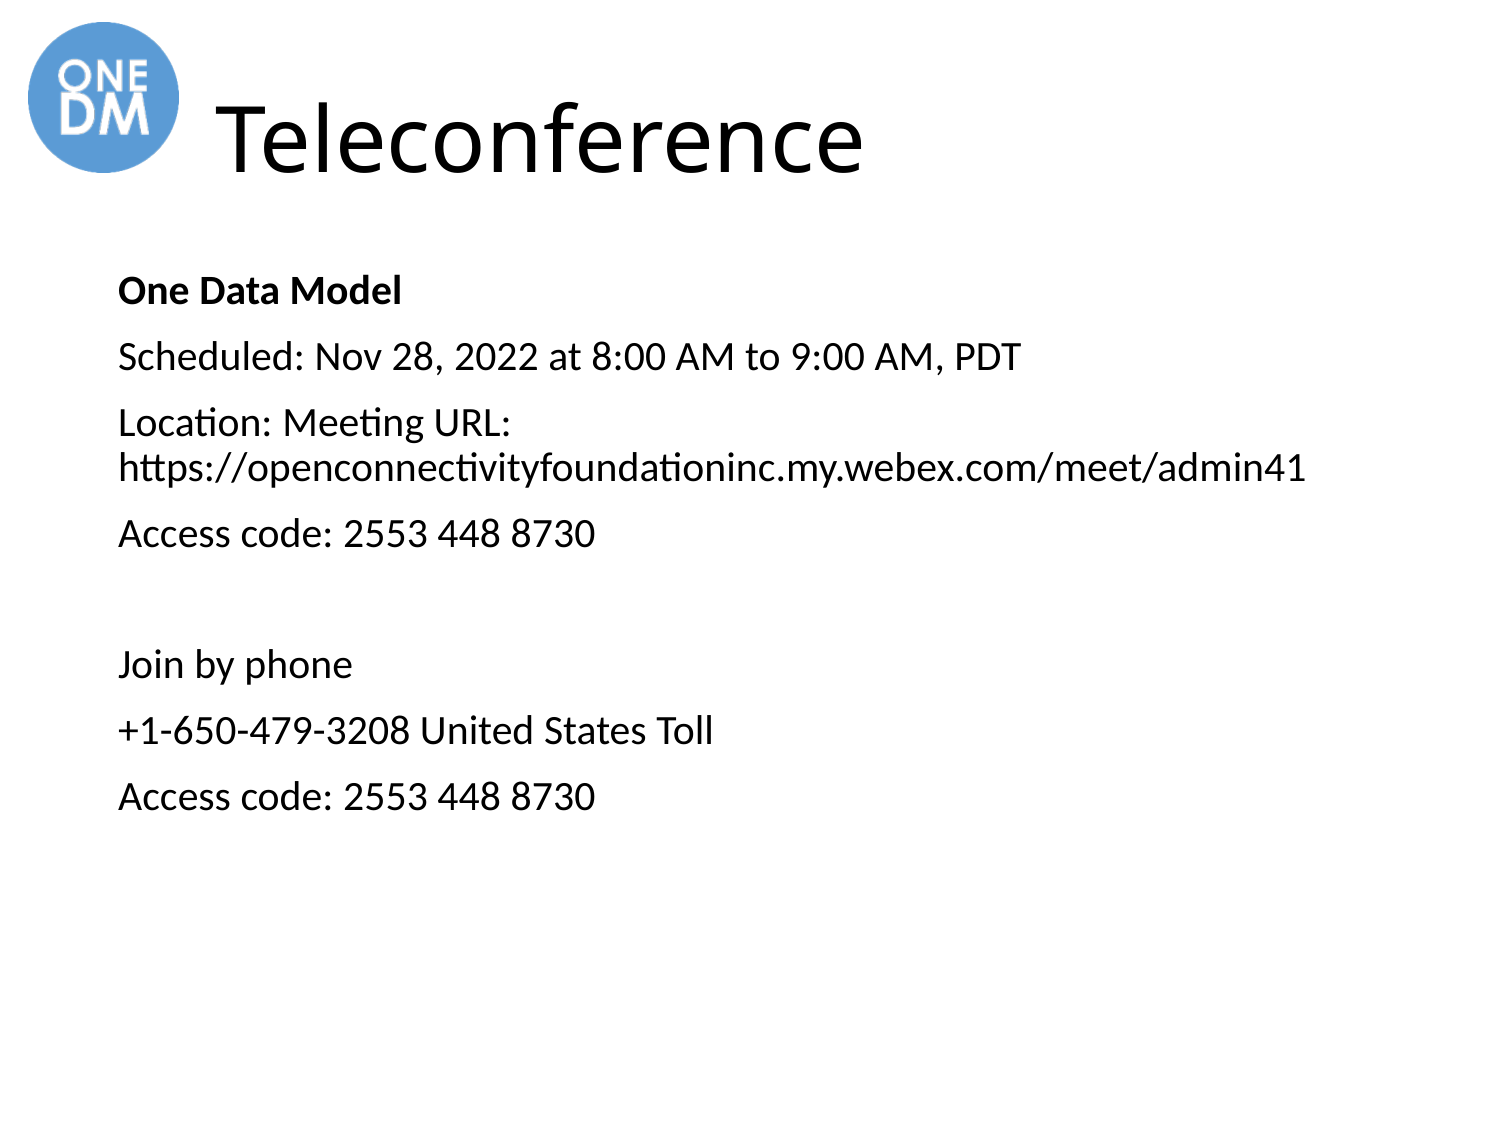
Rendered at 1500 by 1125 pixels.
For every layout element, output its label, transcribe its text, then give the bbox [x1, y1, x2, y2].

title Teleconference [200, 59, 1397, 225]
list One Data Model Scheduled: Nov 28, 2022 at 8:00 AM to 9:00 AM, PDT Location: Meeting URL: https://openconnectivityfoundationinc.my.webex.com/meet/admin41 Access code: 2553 448 8730 Join by phone +1-650-479-3208 United States Toll Access code: 2553 448 8730 [103, 261, 1397, 1014]
picture [28, 22, 179, 173]
